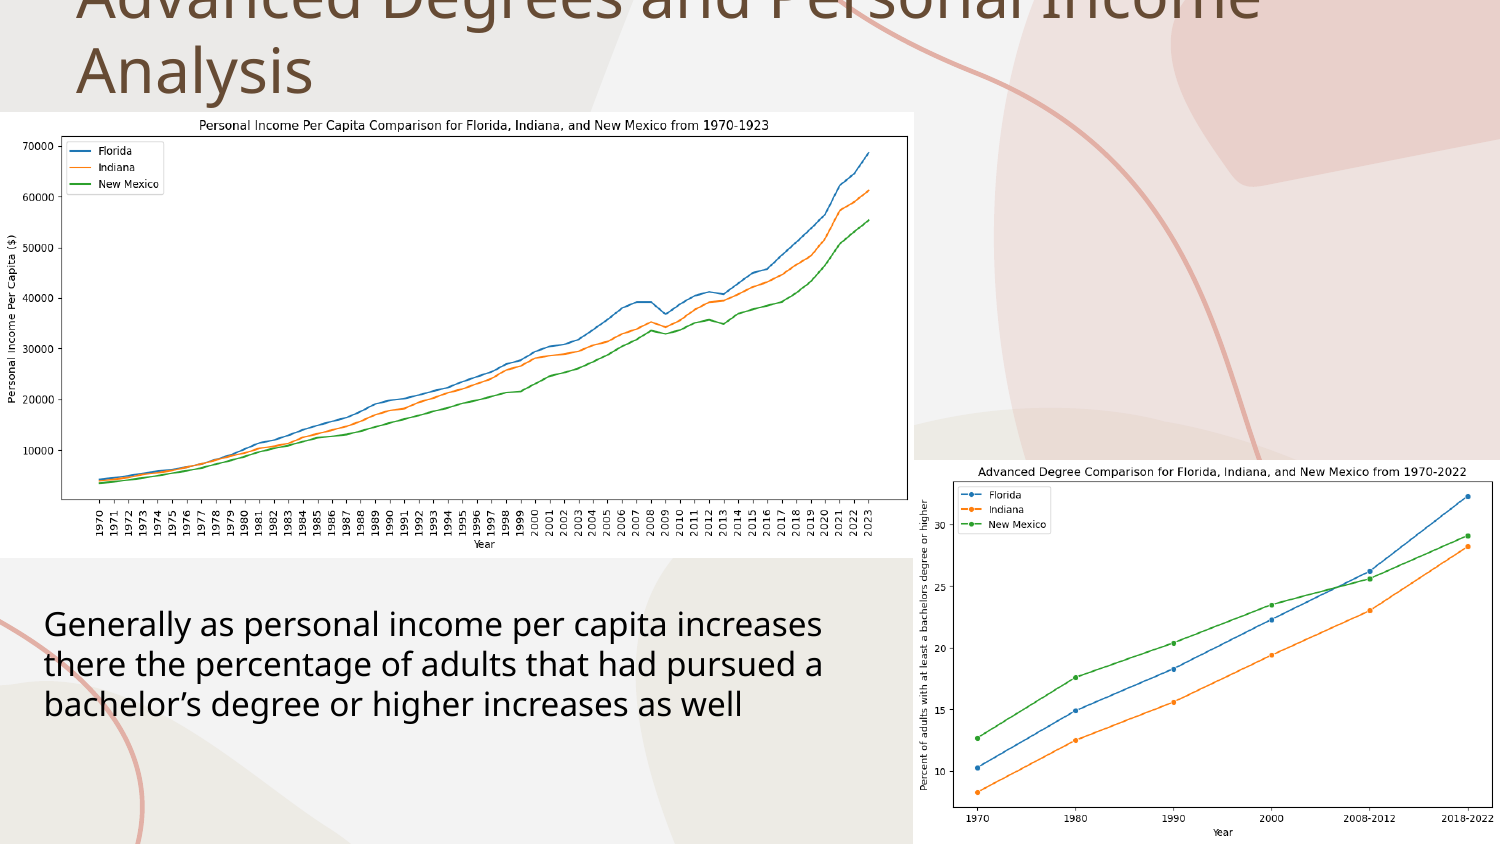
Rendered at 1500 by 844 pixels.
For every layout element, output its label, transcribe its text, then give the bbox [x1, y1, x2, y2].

title Advanced Degrees and Personal Income Analysis [61, 39, 1439, 121]
picture [0, 111, 1500, 844]
subtitle Generally as personal income per capita increases there the percentage of adults that had pursued a bachelor’s degree or higher increases as well [28, 588, 885, 825]
